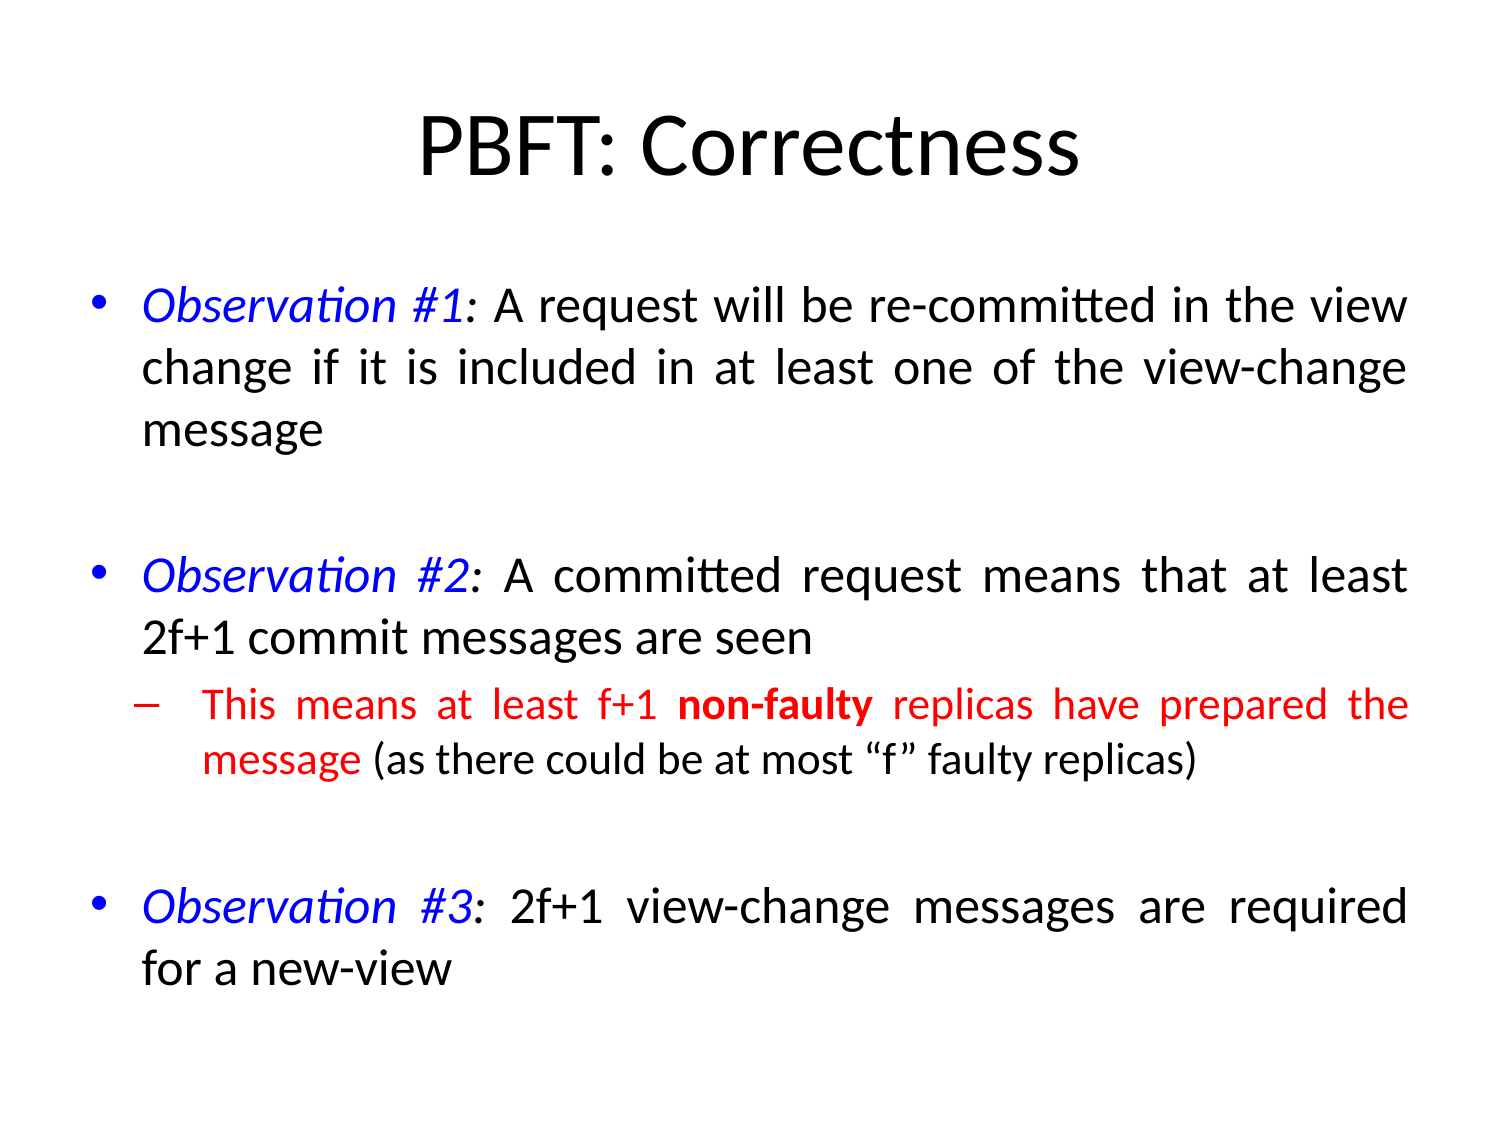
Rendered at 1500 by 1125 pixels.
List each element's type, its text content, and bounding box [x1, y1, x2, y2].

title PBFT: Correctness [75, 45, 1425, 233]
list Observation #1: A request will be re-committed in the view change if it is included in at least one of the view-change message Observation #2: A committed request means that at least 2f+1 commit messages are seen This means at least f+1 non-faulty replicas have prepared the message (as there could be at most “f” faulty replicas) Observation #3: 2f+1 view-change messages are required for a new-view [75, 262, 1425, 1005]
